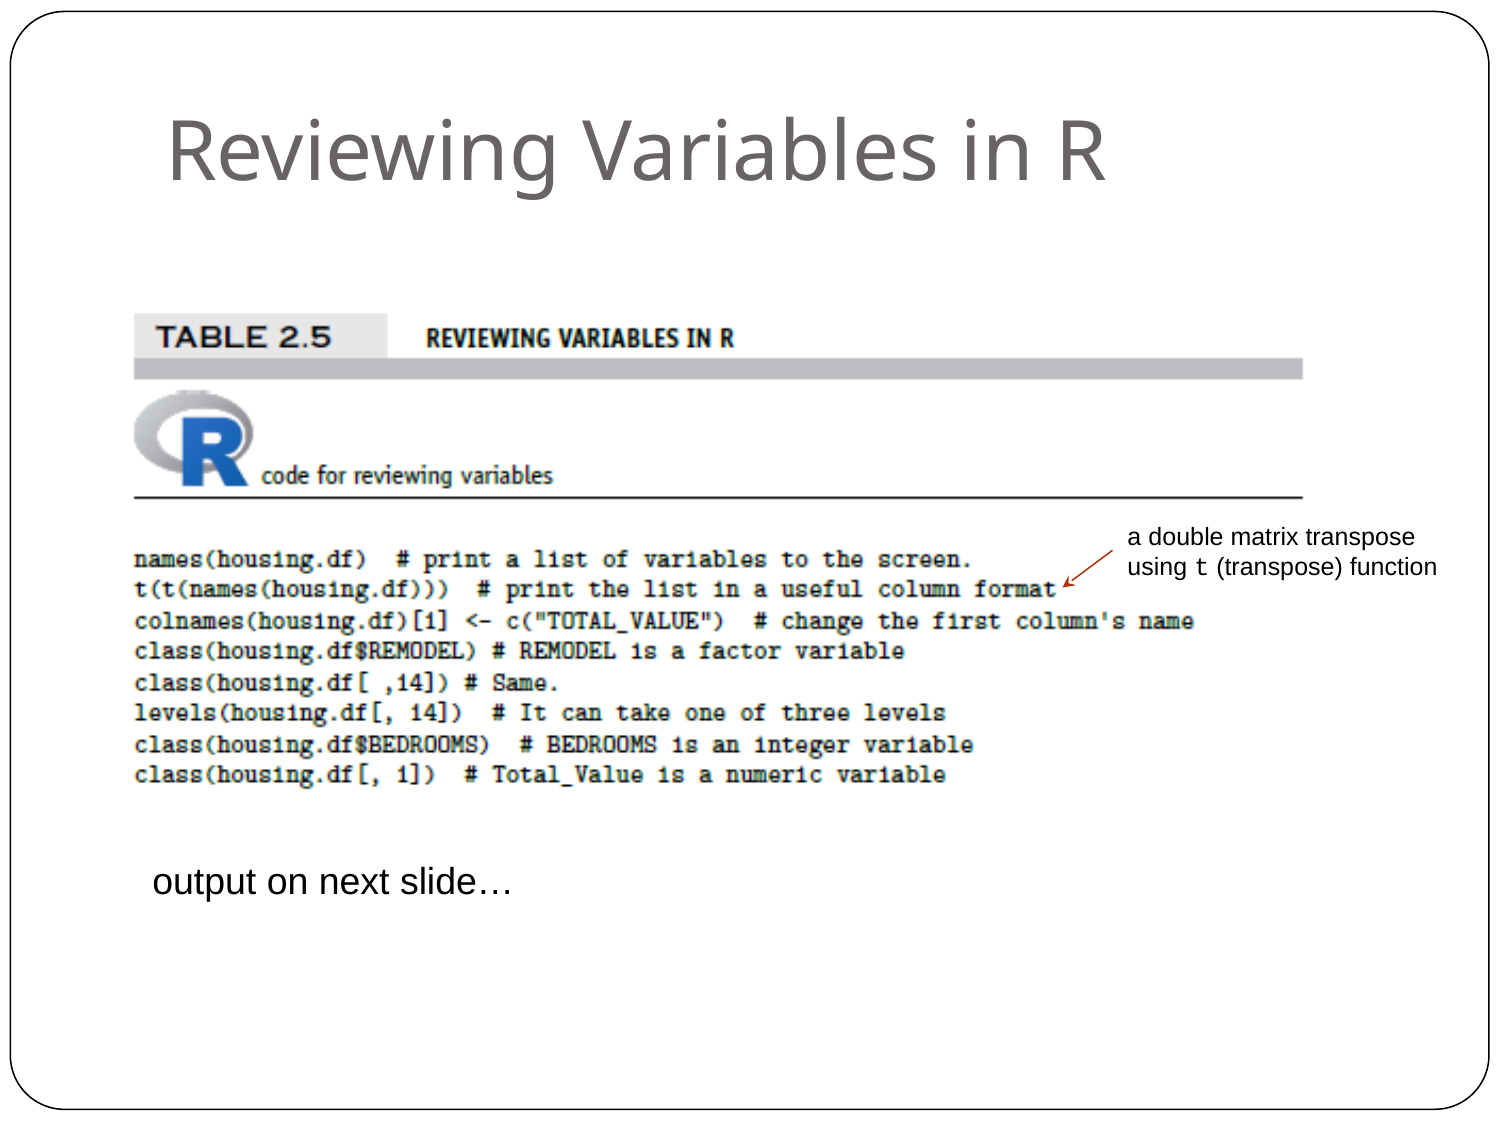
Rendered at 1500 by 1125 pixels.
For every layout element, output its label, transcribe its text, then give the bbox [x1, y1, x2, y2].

text_box output on next slide… [137, 849, 688, 911]
text_box a double matrix transpose using t (transpose) function [1336, 512, 1475, 589]
title Reviewing Variables in R [150, 45, 1425, 213]
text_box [1062, 550, 1113, 588]
picture [107, 299, 1332, 801]
